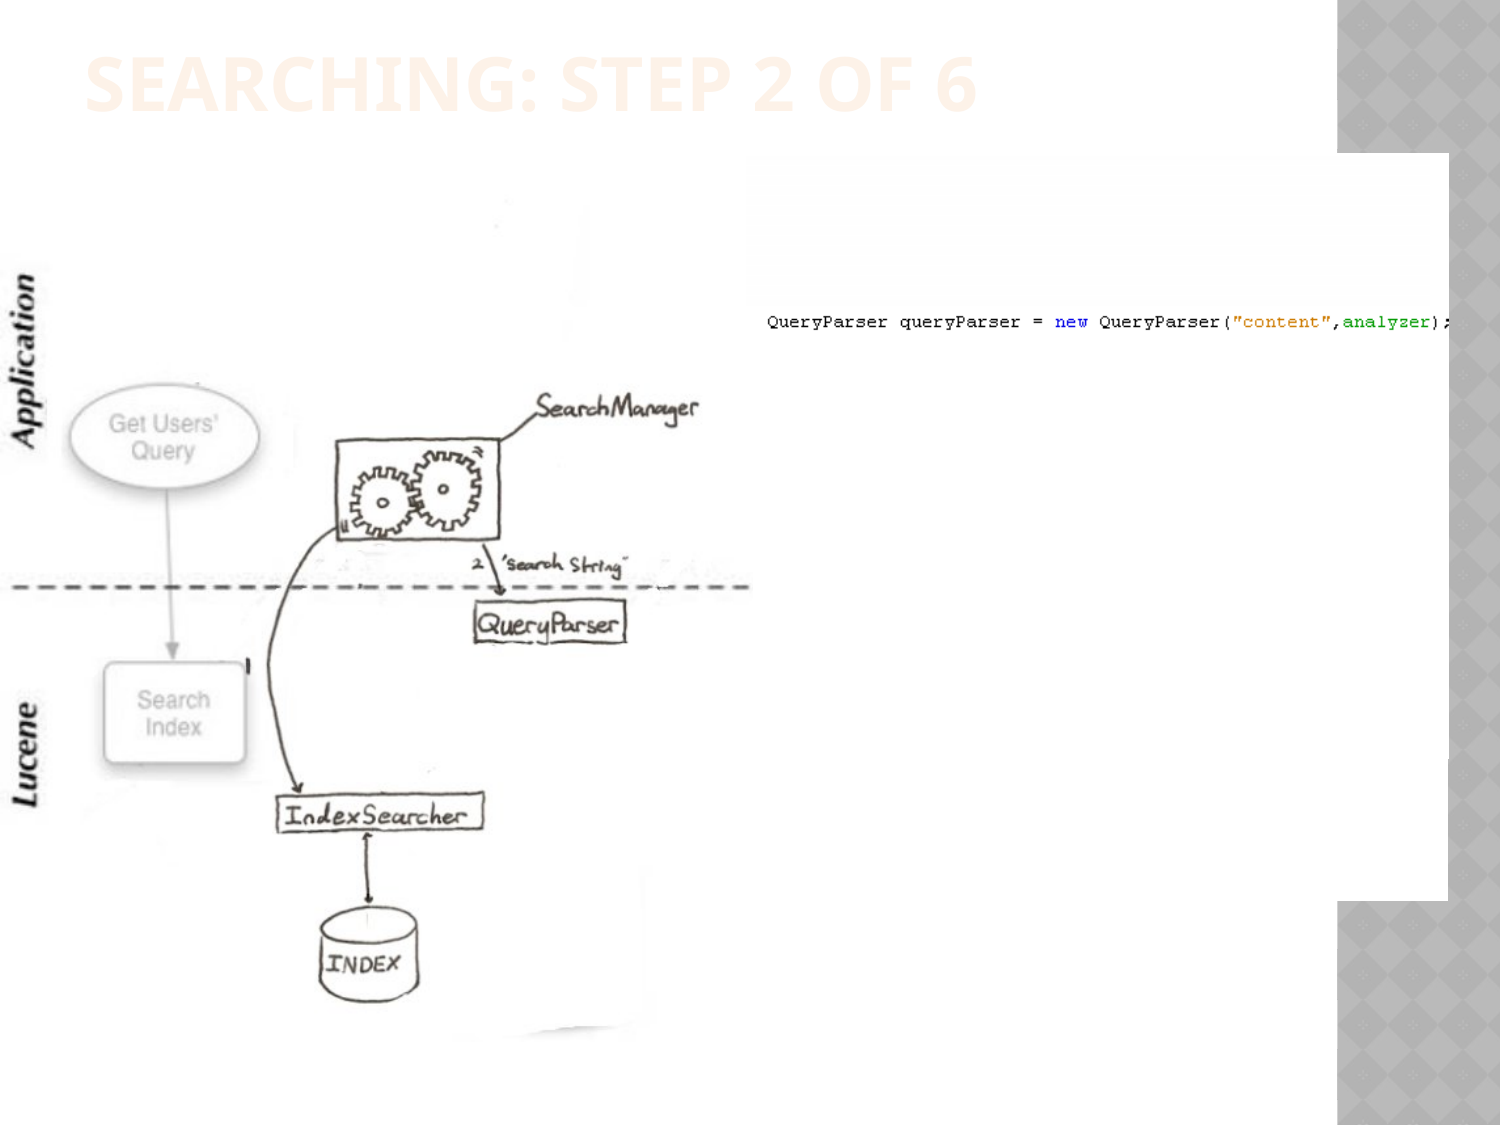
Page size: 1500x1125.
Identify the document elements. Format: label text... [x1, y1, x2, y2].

picture [0, 153, 1449, 1043]
text_box Searching: Step 2 of 6 [69, 28, 1410, 145]
